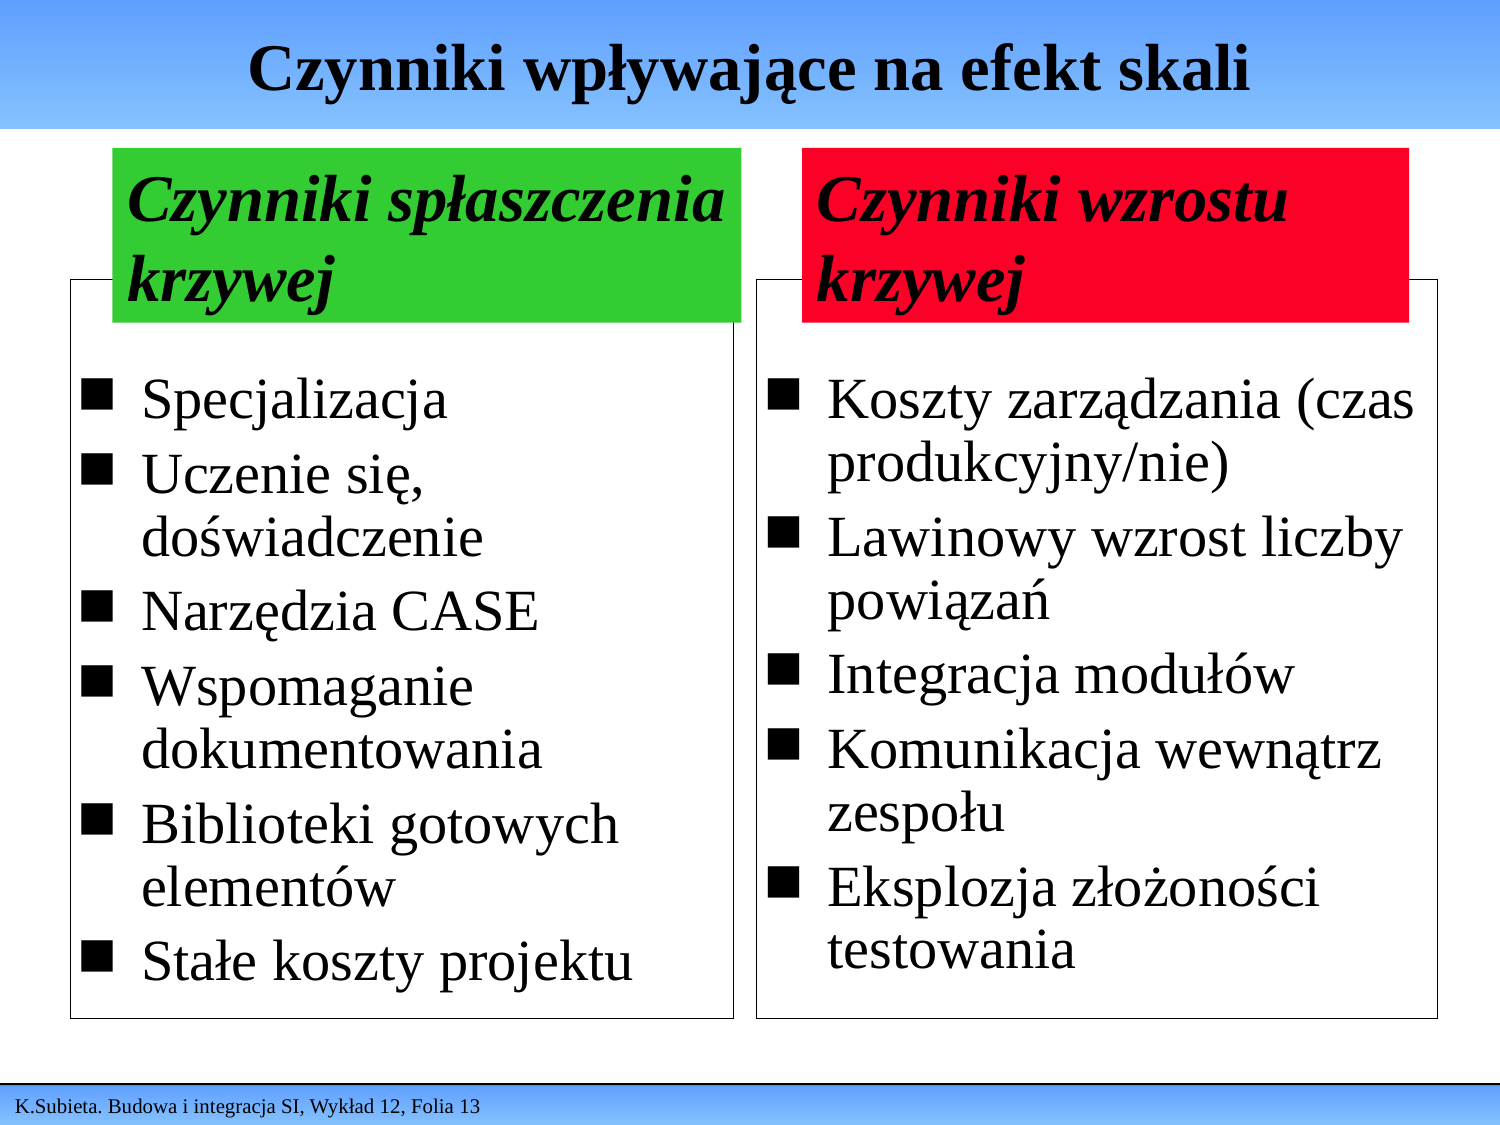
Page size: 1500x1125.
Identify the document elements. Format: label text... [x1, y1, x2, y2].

list Koszty zarządzania (czas produkcyjny/nie) Lawinowy wzrost liczby powiązań Integracja modułów Komunikacja wewnątrz zespołu Eksplozja złożoności testowania [756, 279, 1438, 1019]
text_box Czynniki wzrostu krzywej [802, 147, 1410, 323]
title Czynniki wpływające na efekt skali [0, 0, 1500, 129]
list Specjalizacja Uczenie się, doświadczenie Narzędzia CASE Wspomaganie dokumentowania Biblioteki gotowych elementów Stałe koszty projektu [70, 279, 734, 1019]
text_box Czynniki spłaszczenia krzywej [112, 147, 742, 323]
